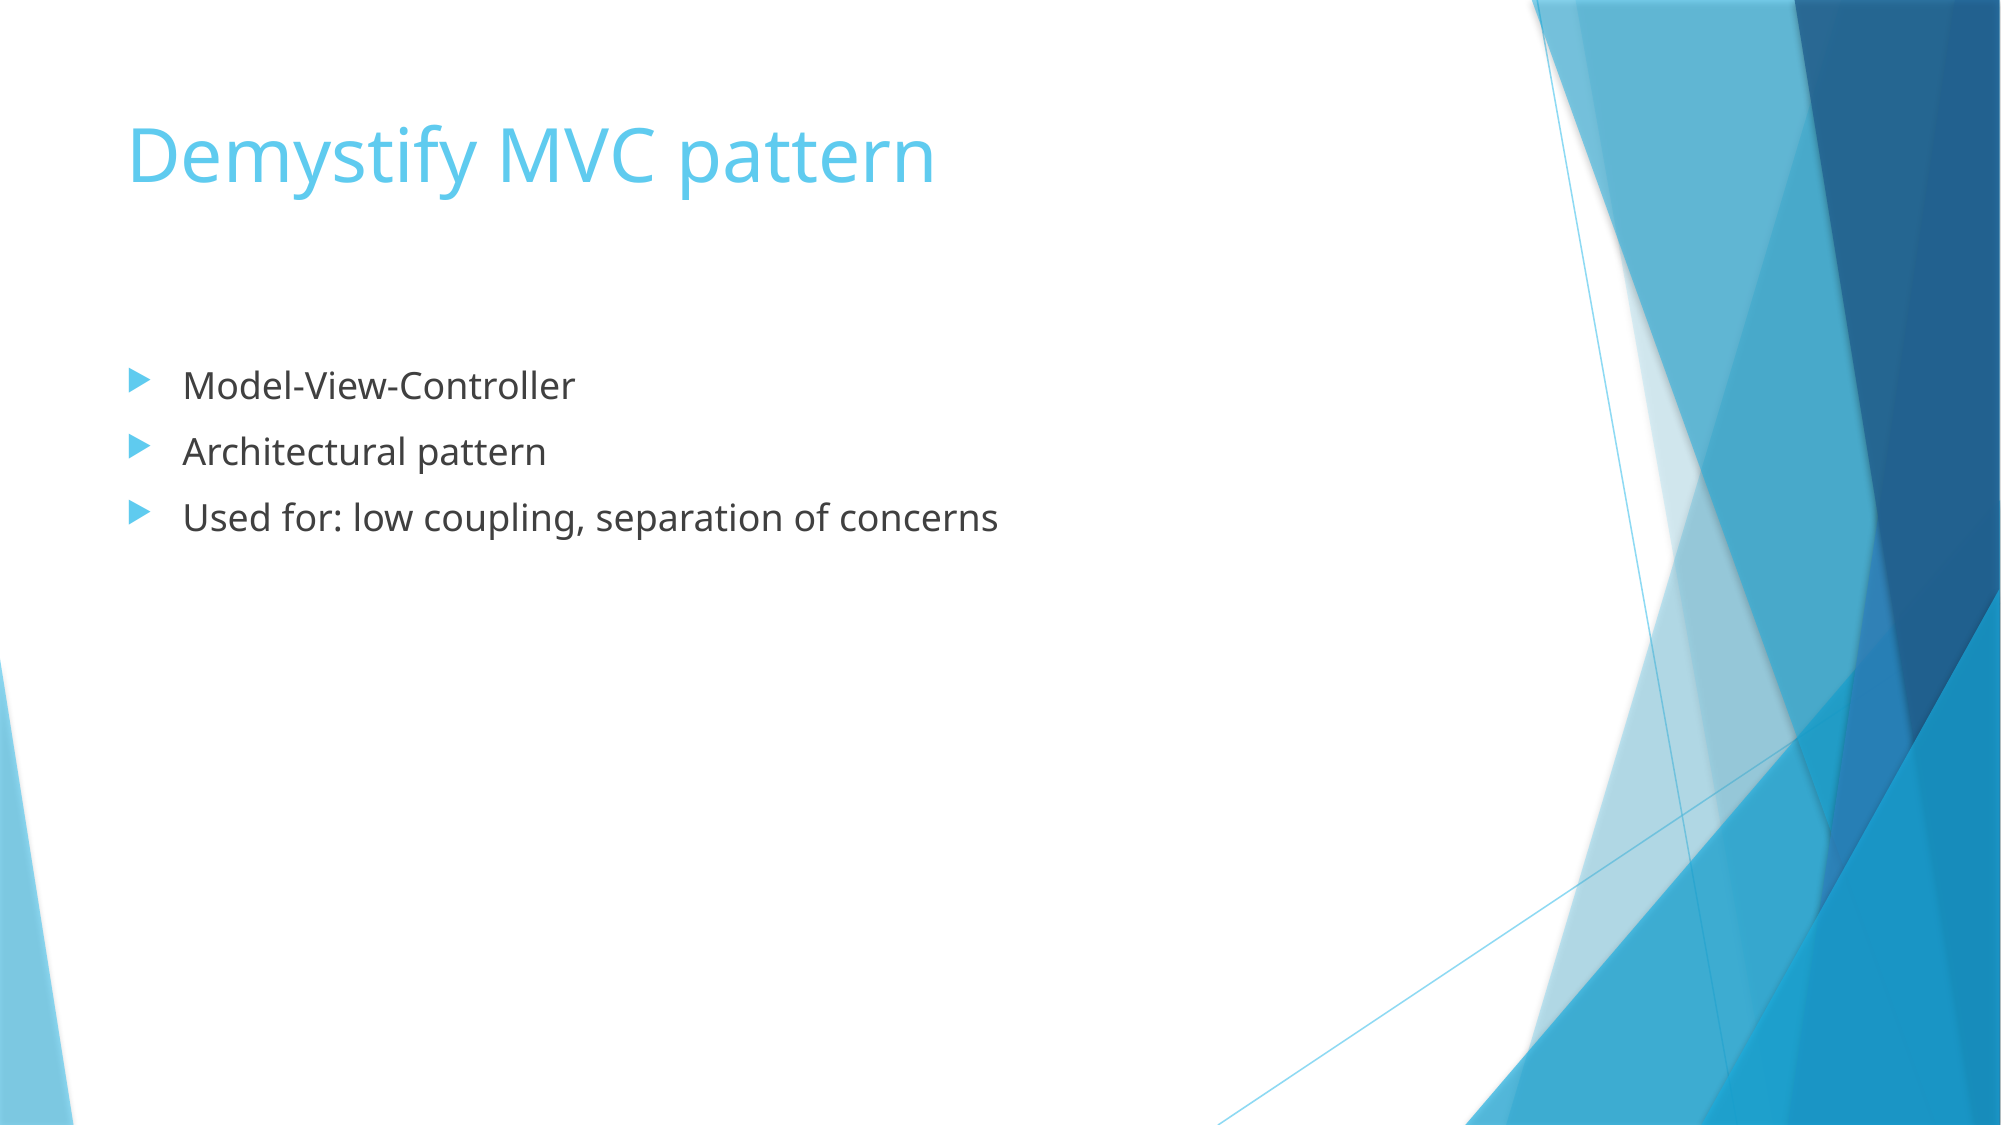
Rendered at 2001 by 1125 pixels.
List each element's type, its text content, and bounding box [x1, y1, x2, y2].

title Demystify MVC pattern [111, 99, 1522, 317]
list Model-View-Controller Architectural pattern Used for: low coupling, separation of concerns [111, 354, 1522, 992]
